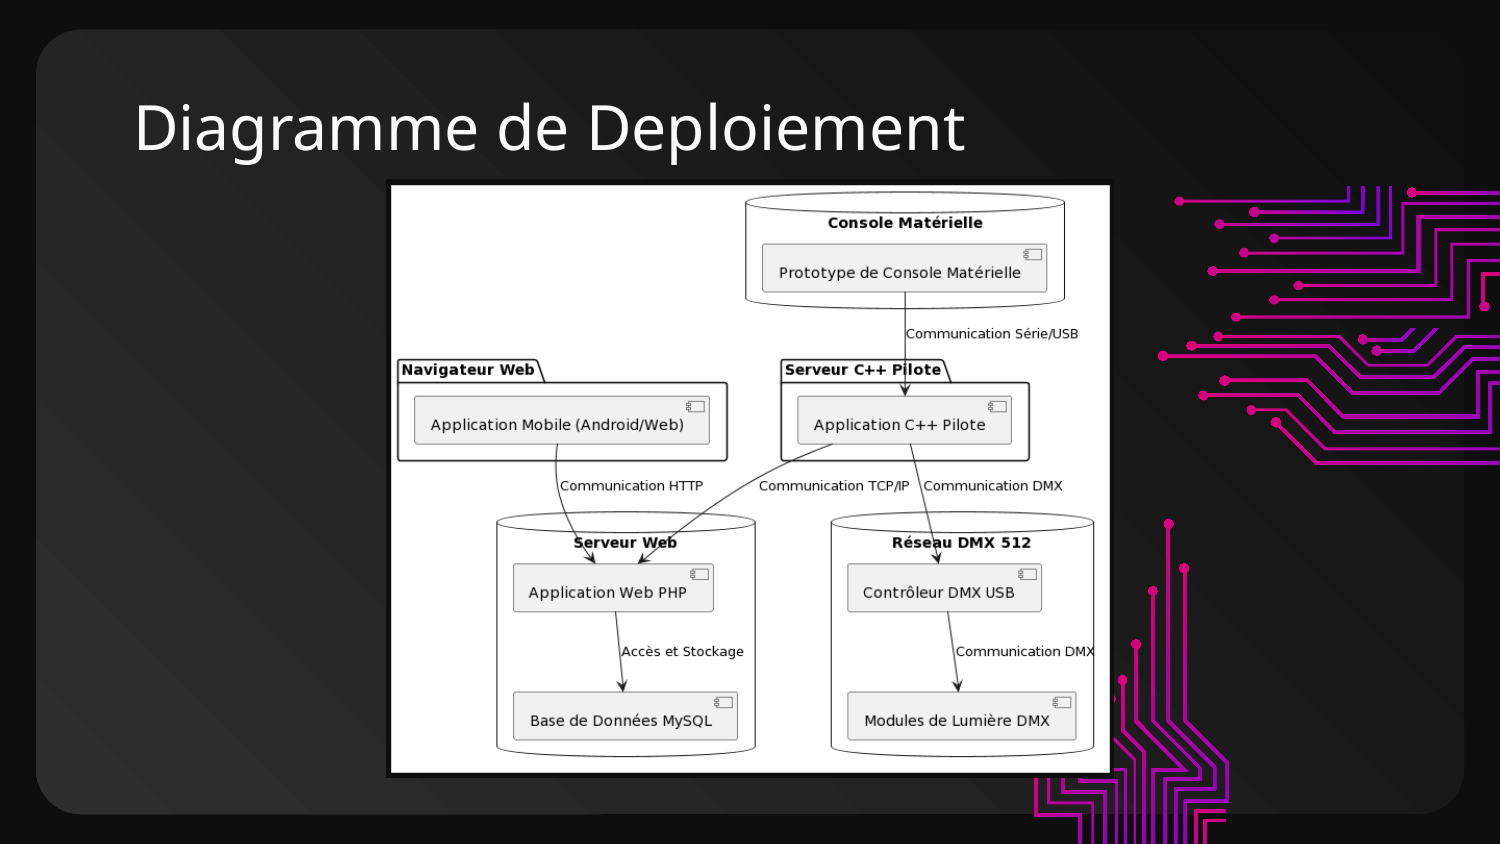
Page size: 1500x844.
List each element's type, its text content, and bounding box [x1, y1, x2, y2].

title Diagramme de Deploiement [118, 72, 1382, 167]
picture [386, 179, 1114, 778]
